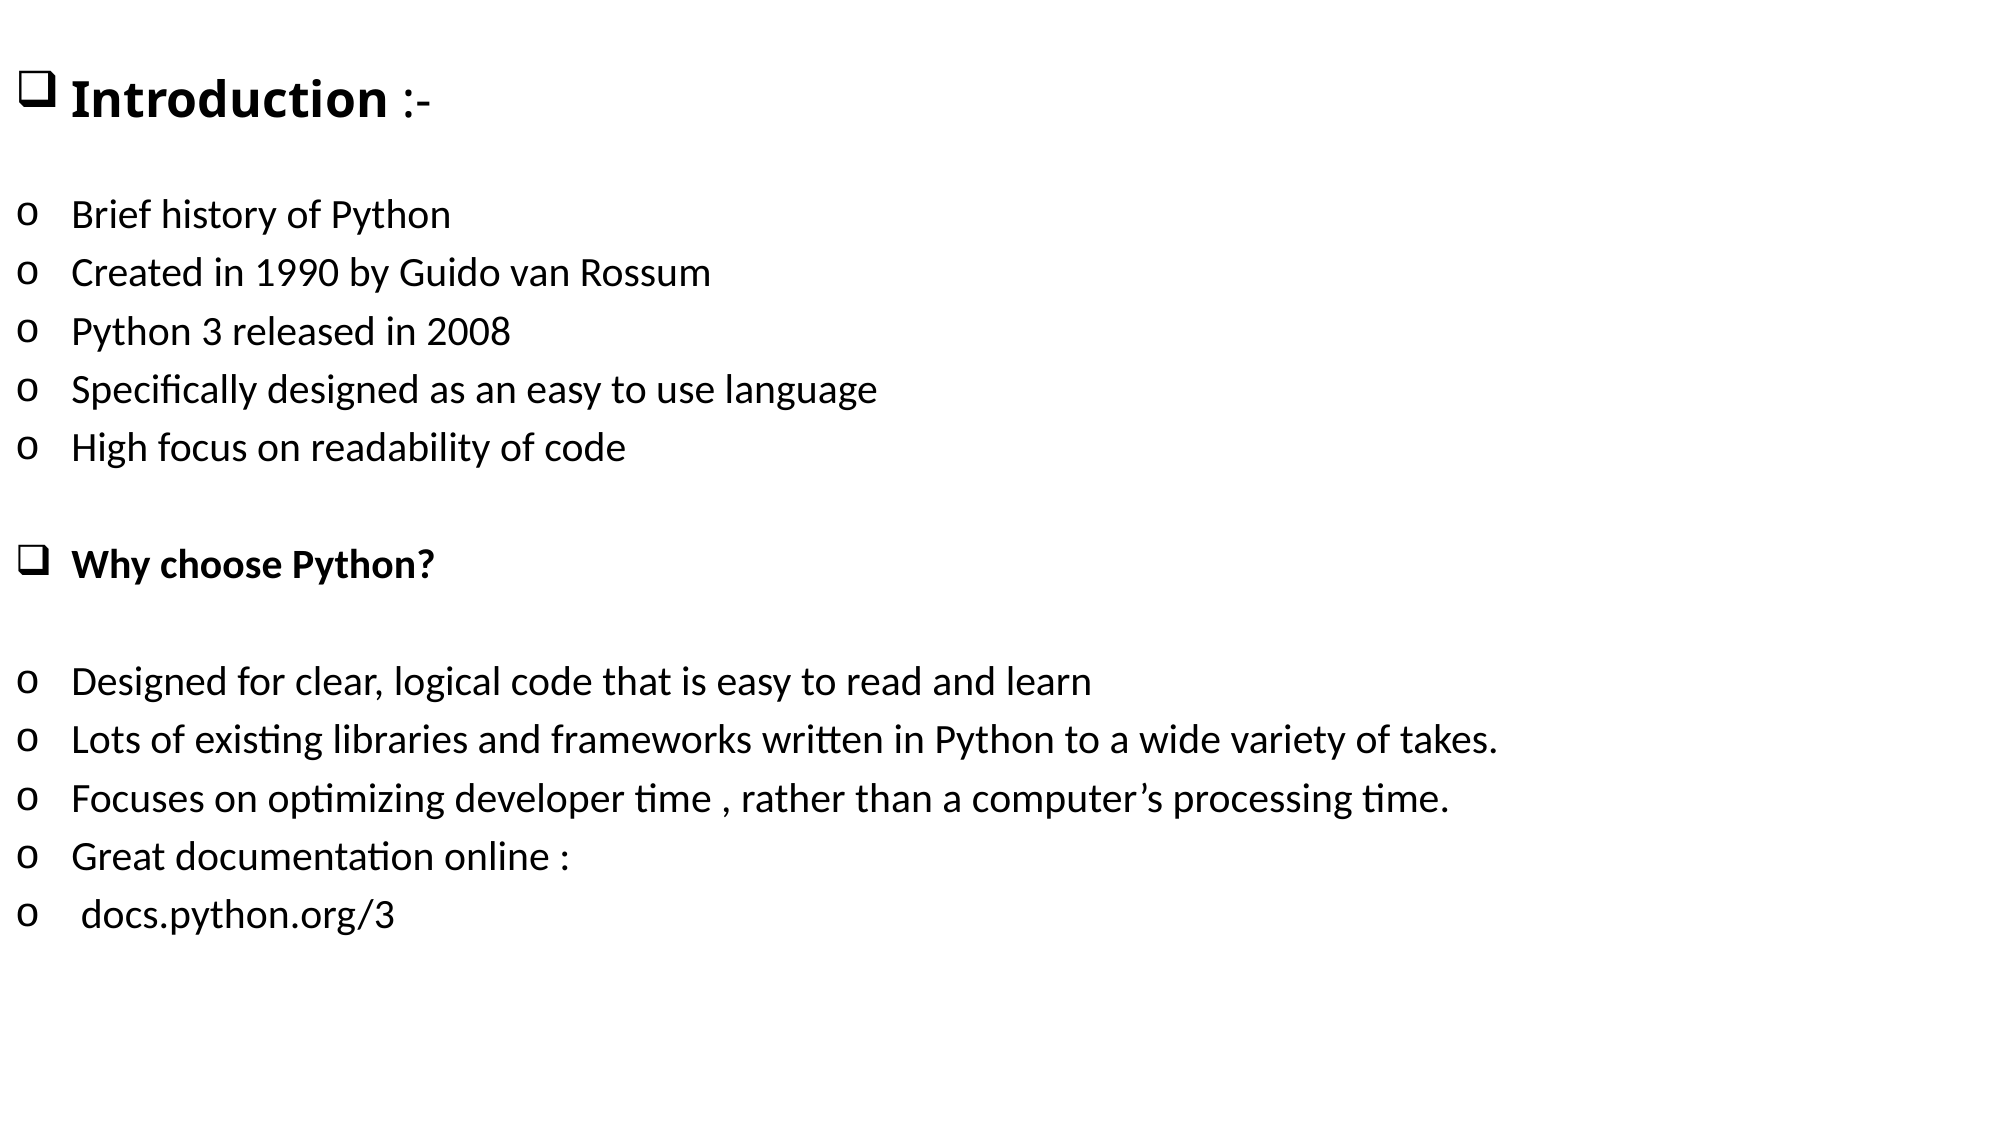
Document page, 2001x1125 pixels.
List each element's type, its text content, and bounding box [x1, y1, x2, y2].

subtitle Brief history of Python Created in 1990 by Guido van Rossum Python 3 released in 2008 Specifically designed as an easy to use language High focus on readability of code Why choose Python? Designed for clear, logical code that is easy to read and learn Lots of existing libraries and frameworks written in Python to a wide variety of takes. Focuses on optimizing developer time , rather than a computer’s processing time. Great documentation online : docs.python.org/3 [0, 190, 1925, 1080]
title Introduction :- [0, 40, 1750, 138]
